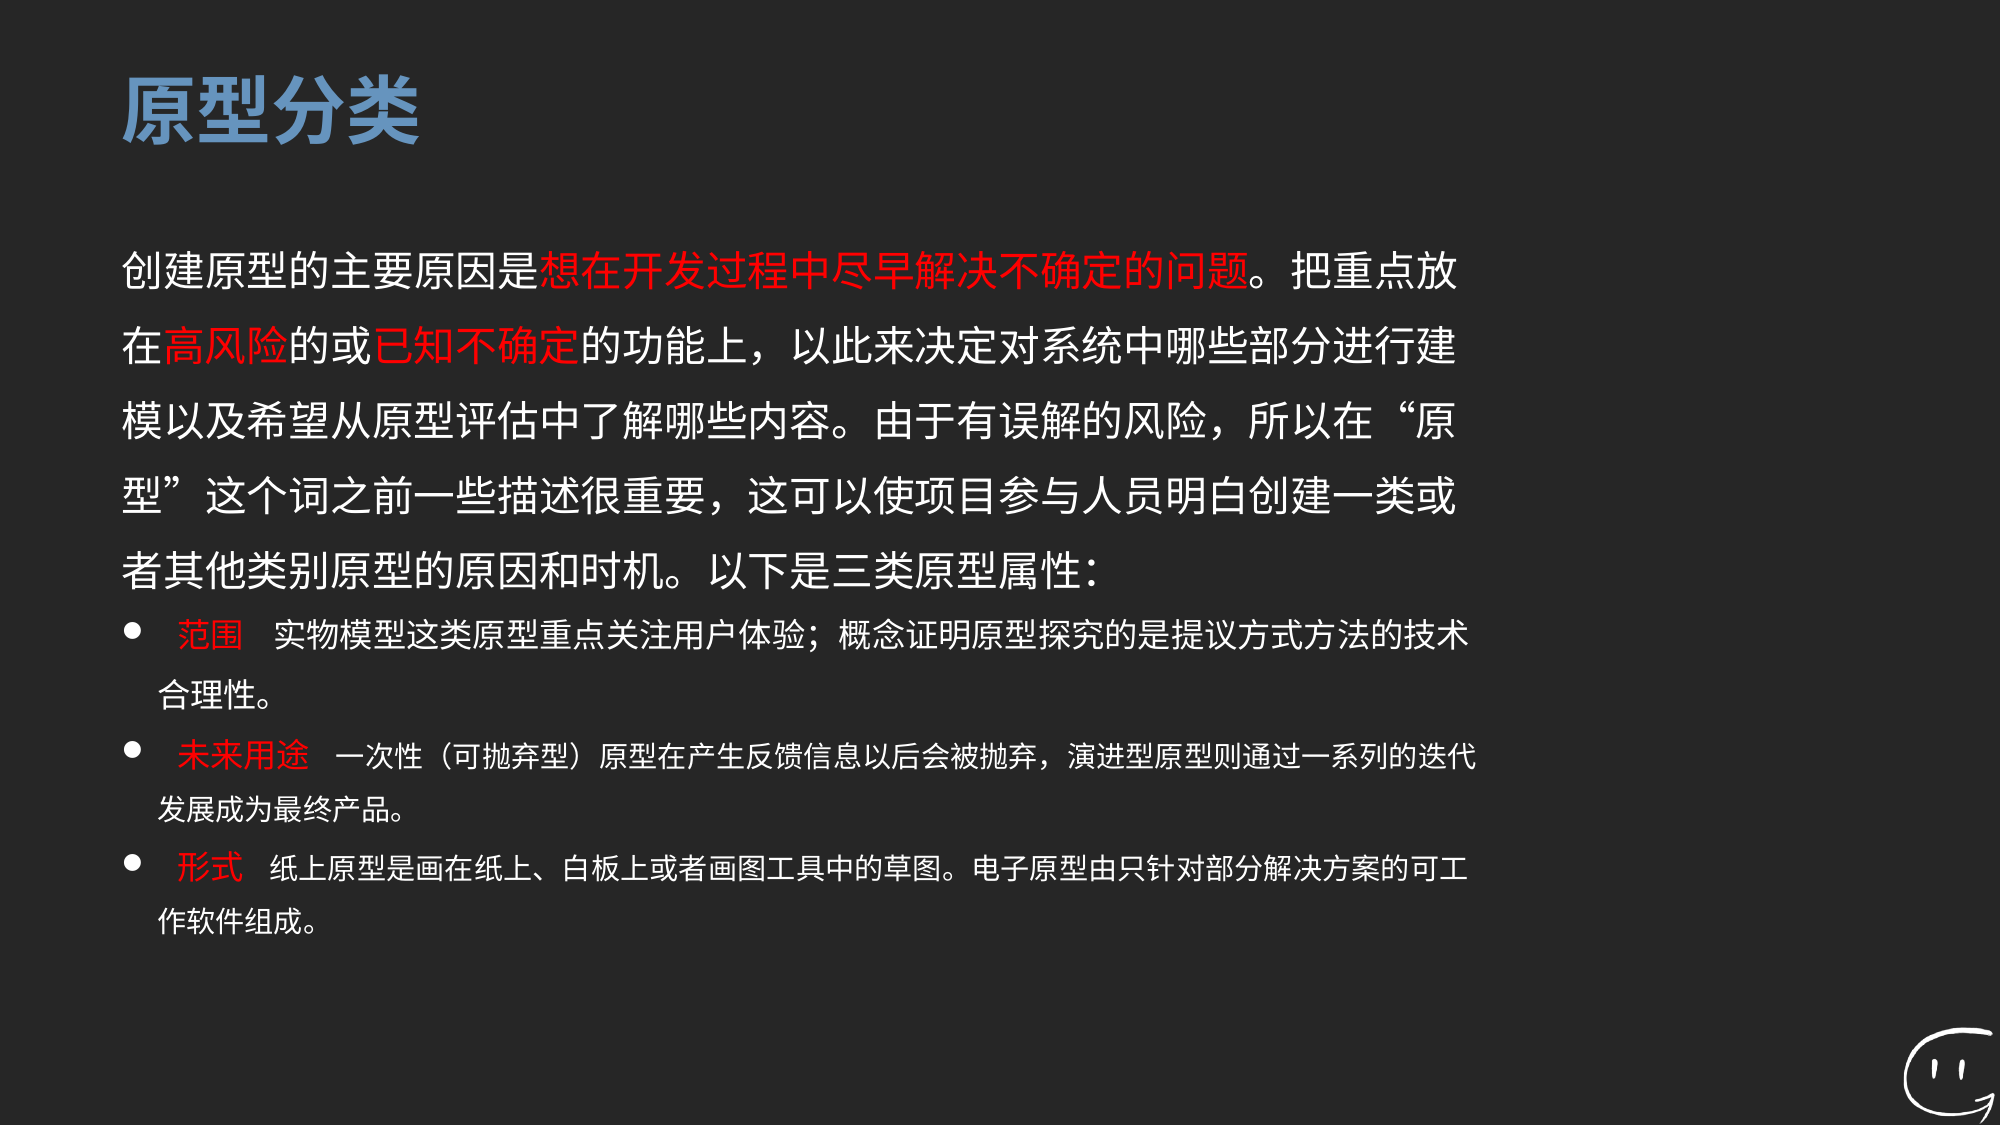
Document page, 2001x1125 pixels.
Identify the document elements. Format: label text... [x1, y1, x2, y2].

text_box [152, 241, 1795, 1106]
text_box 创建原型的主要原因是想在开发过程中尽早解决不确定的问题。把重点放在高风险的或已知不确定的功能上，以此来决定对系统中哪些部分进行建模以及希望从原型评估中了解哪些内容。由于有误解的风险，所以在“原型”这个词之前一些描述很重要，这可以使项目参与人员明白创建一类或者其他类别原型的原因和时机。以下是三类原型属性： 范围 实物模型这类原型重点关注用户体验；概念证明原型探究的是提议方式方法的技术合理性。 未来用途 一次性（可抛弃型）原型在产生反馈信息以后会被抛弃，演进型原型则通过一系列的迭代发展成为最终产品。 形式 纸上原型是画在纸上、白板上或者画图工具中的草图。电子原型由只针对部分解决方案的可工作软件组成。 [106, 156, 1500, 1002]
title 原型分类 [106, 31, 1199, 156]
picture [1899, 1023, 2000, 1125]
